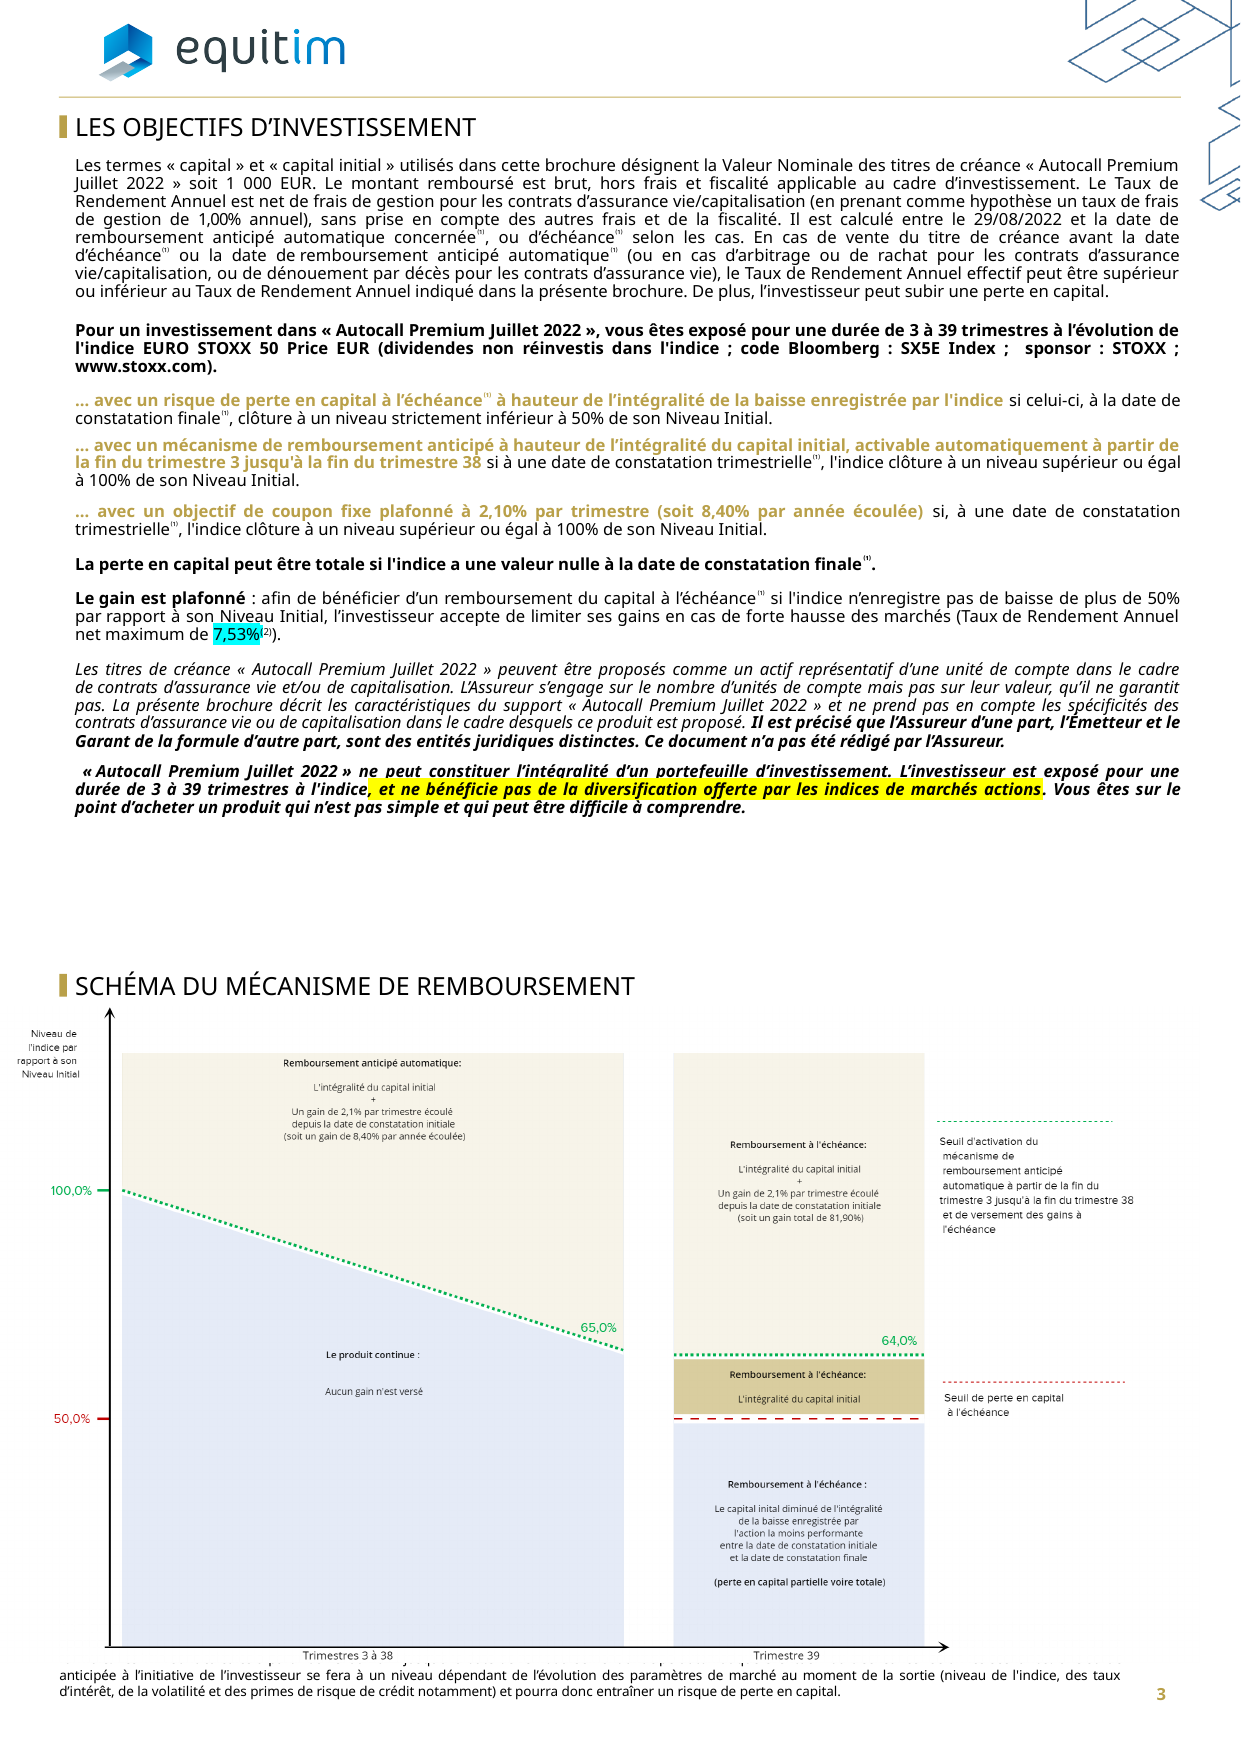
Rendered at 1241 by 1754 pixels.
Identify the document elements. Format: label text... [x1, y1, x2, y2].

picture [0, 1006, 1200, 1663]
text_box [59, 973, 67, 997]
text_box SCHÉMA DU MÉCANISME DE REMBOURSEMENT [75, 968, 772, 1006]
text_box [59, 115, 67, 138]
slide_number 3 [1122, 1664, 1182, 1728]
text_box LES OBJECTIFS D’INVESTISSEMENT [75, 109, 551, 148]
picture [1067, 0, 1241, 211]
text_box Les termes « capital » et « capital initial » utilisés dans cette brochure désignent la Valeur Nominale des titres de créance « Autocall Premium Juillet 2022 » soit 1 000 EUR. Le montant remboursé est brut, hors frais et fiscalité applicable au cadre d’investissement. Le Taux de Rendement Annuel est net de frais de gestion pour les contrats d’assurance vie/capitalisation (en prenant comme hypothèse un taux de frais de gestion de 1,00% annuel), sans prise en compte des autres frais et de la fiscalité. Il est calculé entre le 29/08/2022 et la date de remboursement anticipé automatique concernée⁽¹⁾, ou d’échéance⁽¹⁾ selon les cas. En cas de vente du titre de créance avant la date d’échéance⁽¹⁾ ou la date de remboursement anticipé automatique⁽¹⁾ (ou en cas d’arbitrage ou de rachat pour les contrats d’assurance vie/capitalisation, ou de dénouement par décès pour les contrats d’assurance vie), le Taux de Rendement Annuel effectif peut être supérieur ou inférieur au Taux de Rendement Annuel indiqué dans la présente brochure. De plus, l’investisseur peut subir une perte en capital. Pour un investissement dans « Autocall Premium Juillet 2022 », vous êtes exposé pour une durée de 3 à 39 trimestres à l’évolution de l'indice EURO STOXX 50 Price EUR (dividendes non réinvestis dans l'indice ; code Bloomberg : SX5E Index ; sponsor : STOXX ; www.stoxx.com). … avec un risque de perte en capital à l’échéance⁽¹⁾ à hauteur de l’intégralité de la baisse enregistrée par l'indice si celui-ci, à la date de constatation finale⁽¹⁾, clôture à un niveau strictement inférieur à 50% de son Niveau Initial. … avec un mécanisme de remboursement anticipé à hauteur de l’intégralité du capital initial, activable automatiquement à partir de la fin du trimestre 3 jusqu'à la fin du trimestre 38 si à une date de constatation trimestrielle⁽¹⁾, l'indice clôture à un niveau supérieur ou égal à 100% de son Niveau Initial. … avec un objectif de coupon fixe plafonné à 2,10% par trimestre (soit 8,40% par année écoulée) si, à une date de constatation trimestrielle⁽¹⁾, l'indice clôture à un niveau supérieur ou égal à 100% de son Niveau Initial. La perte en capital peut être totale si l'indice a une valeur nulle à la date de constatation finale⁽¹⁾. Le gain est plafonné : afin de bénéficier d’un remboursement du capital à l’échéance⁽¹⁾ si l'indice n’enregistre pas de baisse de plus de 50% par rapport à son Niveau Initial, l’investisseur accepte de limiter ses gains en cas de forte hausse des marchés (Taux de Rendement Annuel net maximum de 7,53%(2)). Les titres de créance « Autocall Premium Juillet 2022 » peuvent être proposés comme un actif représentatif d’une unité de compte dans le cadre de contrats d’assurance vie et/ou de capitalisation. L’Assureur s’engage sur le nombre d’unités de compte mais pas sur leur valeur, qu’il ne garantit pas. La présente brochure décrit les caractéristiques du support « Autocall Premium Juillet 2022 » et ne prend pas en compte les spécificités des contrats d’assurance vie ou de capitalisation dans le cadre desquels ce produit est proposé. Il est précisé que l’Assureur d’une part, l’Émetteur et le Garant de la formule d’autre part, sont des entités juridiques distinctes. Ce document n’a pas été rédigé par l’Assureur. « Autocall Premium Juillet 2022 » ne peut constituer l’intégralité d’un portefeuille d’investissement. L’investisseur est exposé pour une durée de 3 à 39 trimestres à l'indice, et ne bénéficie pas de la diversification offerte par les indices de marchés actions. Vous êtes sur le point d’acheter un produit qui n’est pas simple et qui peut être difficile à comprendre. [75, 157, 1181, 817]
text_box ⁽¹⁾ Veuillez vous référer au tableau récapitulant les principales caractéristiques financières en page 8 pour le détail des dates. ⁽²⁾ En prenant comme hypothèse 1,00% de frais de gestion du contrat d’assurance vie ou de capitalisation. TRA nets hors autres frais, fiscalité et prélèvements sociaux applicables au cadre d’investissement, et hors défaut de paiement et/ou faillite de l’Émetteur et du Garant de la formule et hors mise en résolution du Garant de la formule. Les TRA sont calculés à partir du 29/08/2022 jusqu’à la date de remboursement anticipé automatique éventuel⁽¹⁾ ou d’échéance⁽¹⁾ selon les scénarios. Une sortie anticipée à l’initiative de l’investisseur se fera à un niveau dépendant de l’évolution des paramètres de marché au moment de la sortie (niveau de l'indice, des taux d’intérêt, de la volatilité et des primes de risque de crédit notamment) et pourra donc entraîner un risque de perte en capital. [59, 1663, 1123, 1700]
picture [77, 3, 367, 97]
